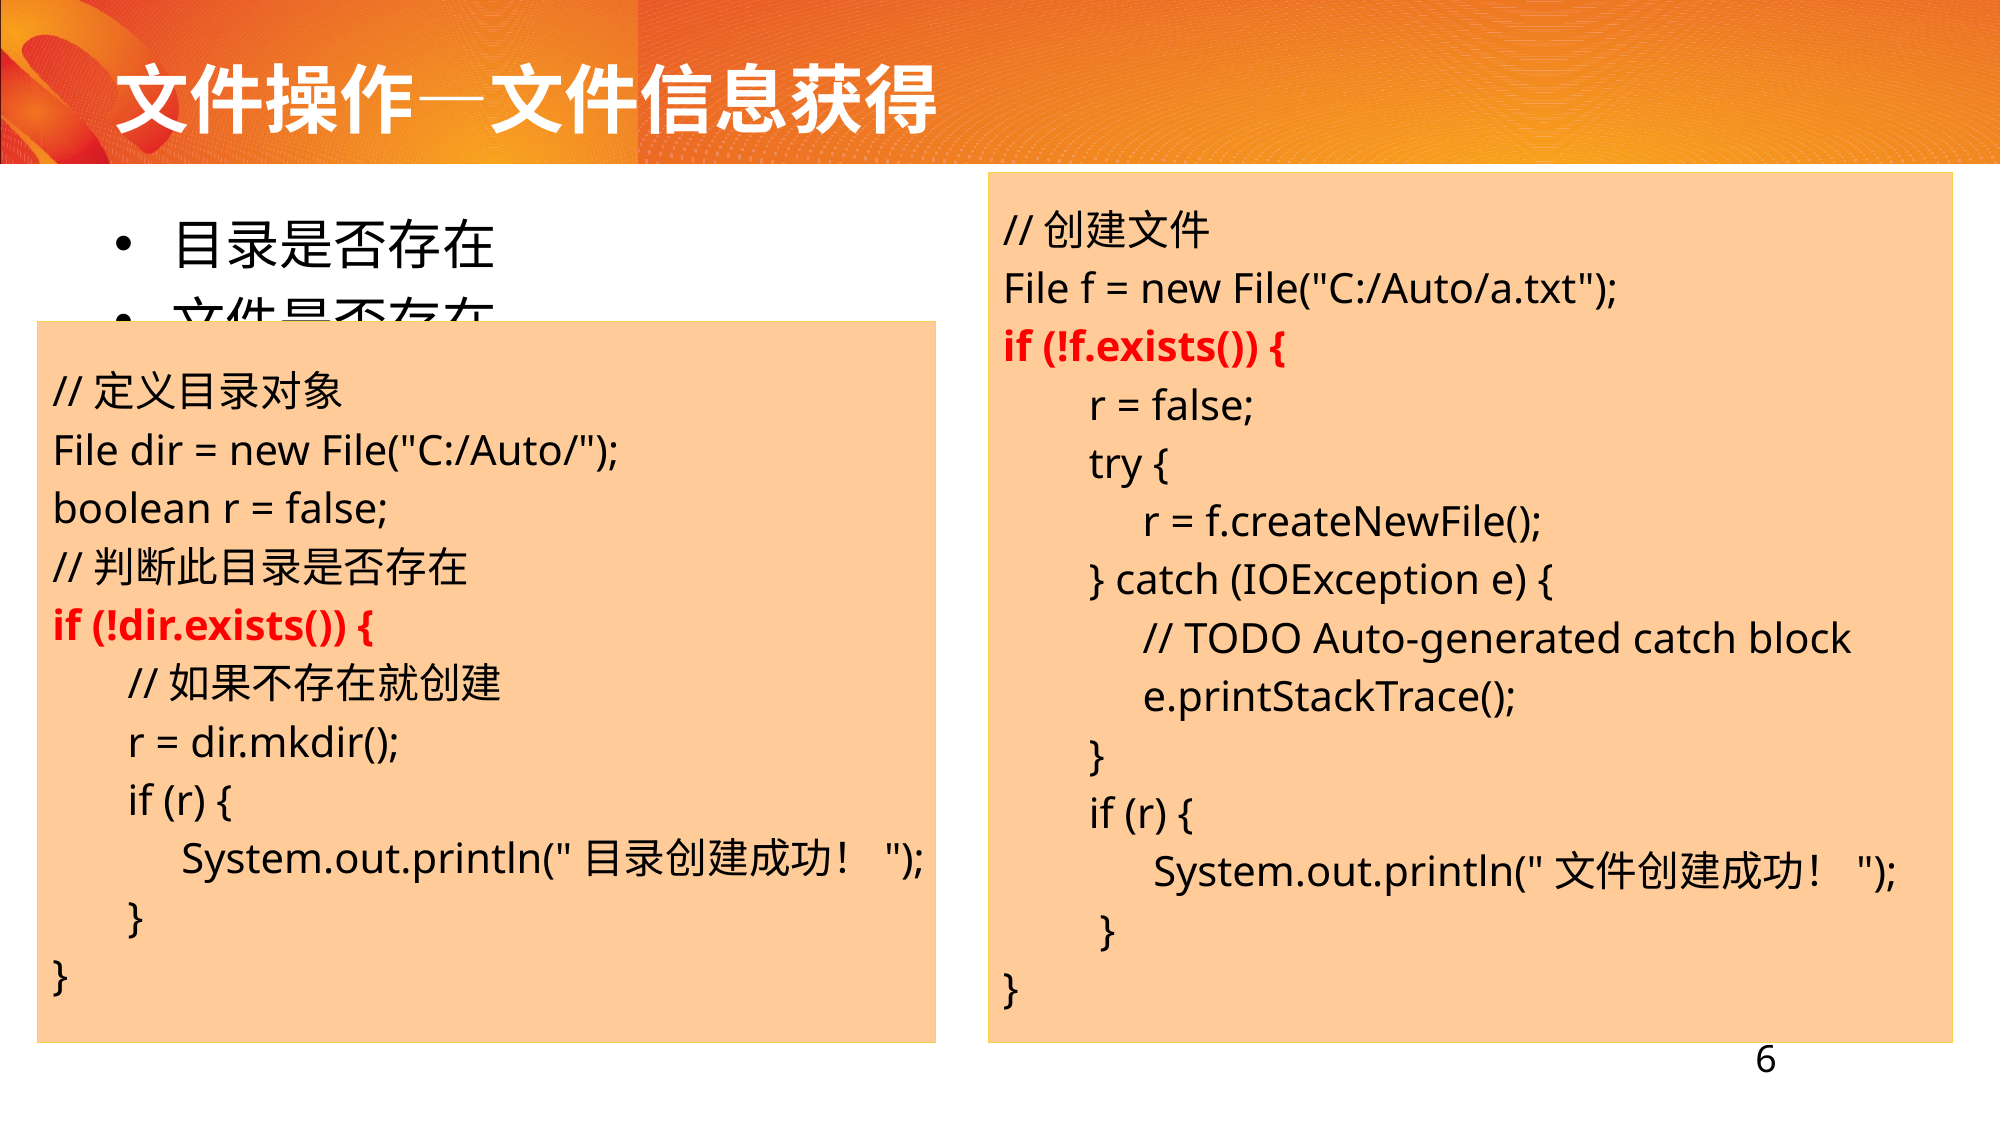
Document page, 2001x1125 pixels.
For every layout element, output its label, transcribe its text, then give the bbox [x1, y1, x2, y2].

text_box //定义目录对象 File dir = new File("C:/Auto/"); boolean r = false; //判断此目录是否存在 if (!dir.exists()) { //如果不存在就创建 r = dir.mkdir(); if (r) { System.out.println("目录创建成功！"); } } [37, 321, 936, 1043]
list 目录是否存在 文件是否存在 [99, 190, 988, 1005]
text_box //创建文件 File f = new File("C:/Auto/a.txt"); if (!f.exists()) { r = false; try { r = f.createNewFile(); } catch (IOException e) { // TODO Auto-generated catch block e.printStackTrace(); } if (r) { System.out.println("文件创建成功！"); } } [988, 172, 1953, 1043]
title 文件操作—文件信息获得 [99, 45, 1900, 167]
picture [0, 0, 2000, 164]
